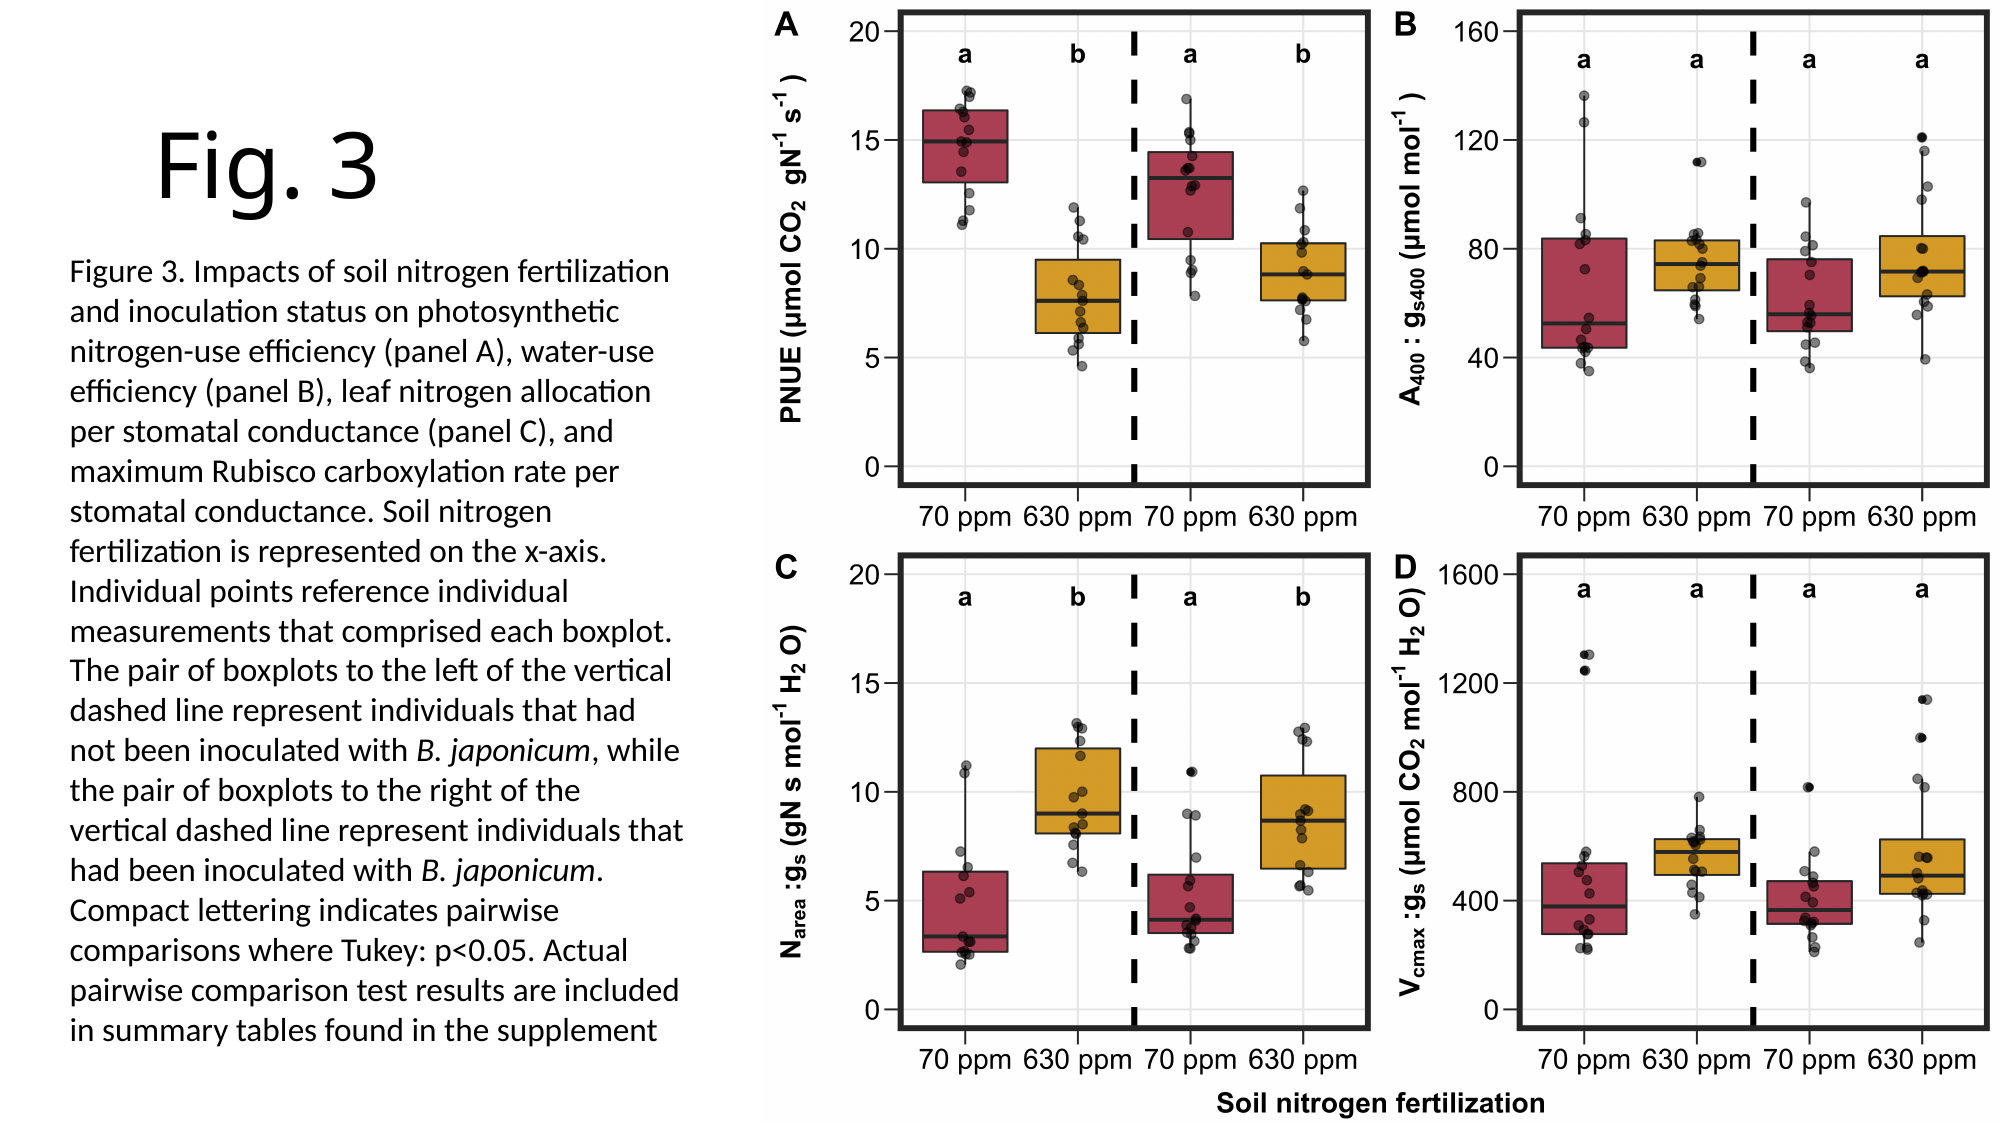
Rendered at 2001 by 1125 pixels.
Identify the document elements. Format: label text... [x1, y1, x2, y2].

picture [762, 0, 2000, 1125]
title Fig. 3 [138, 59, 762, 278]
text_box Figure 3. Impacts of soil nitrogen fertilization and inoculation status on photosynthetic nitrogen-use efficiency (panel A), water-use efficiency (panel B), leaf nitrogen allocation per stomatal conductance (panel C), and maximum Rubisco carboxylation rate per stomatal conductance. Soil nitrogen fertilization is represented on the x-axis. Individual points reference individual measurements that comprised each boxplot. The pair of boxplots to the left of the vertical dashed line represent individuals that had not been inoculated with B. japonicum, while the pair of boxplots to the right of the vertical dashed line represent individuals that had been inoculated with B. japonicum. Compact lettering indicates pairwise comparisons where Tukey: p<0.05. Actual pairwise comparison test results are included in summary tables found in the supplement [54, 242, 702, 1056]
